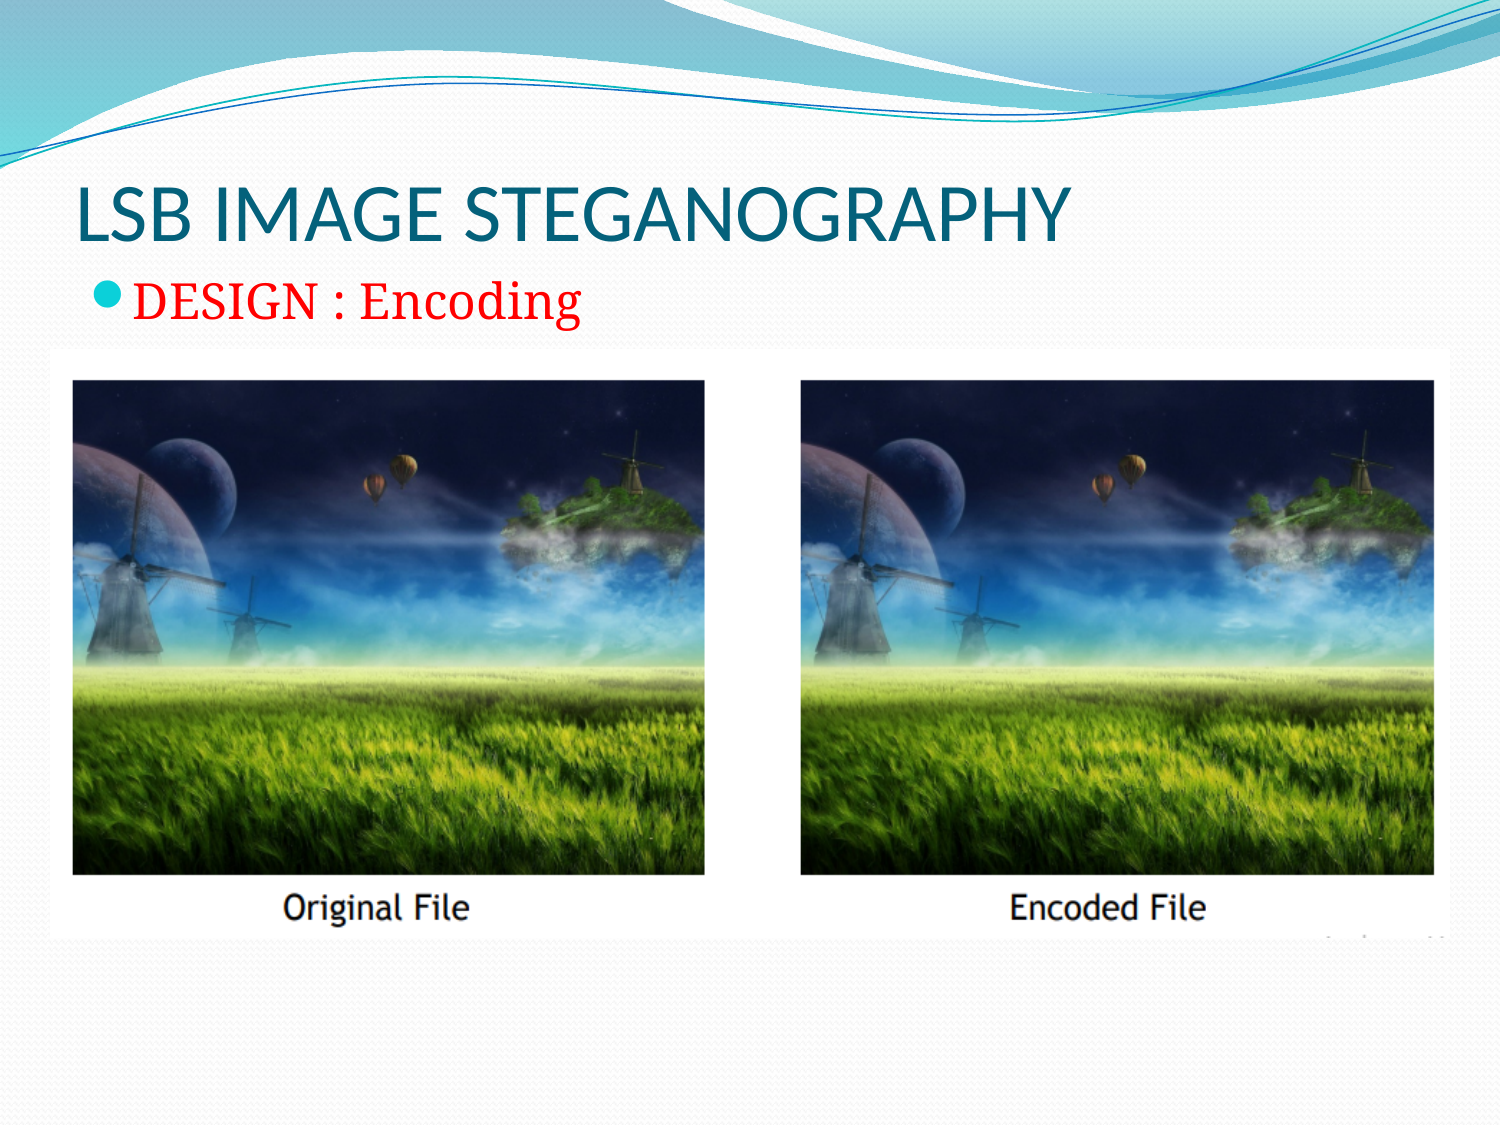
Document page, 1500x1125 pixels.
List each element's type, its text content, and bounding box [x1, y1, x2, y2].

list DESIGN : Encoding [75, 262, 1425, 338]
title LSB IMAGE STEGANOGRAPHY [75, 63, 1413, 259]
picture [49, 349, 1451, 938]
